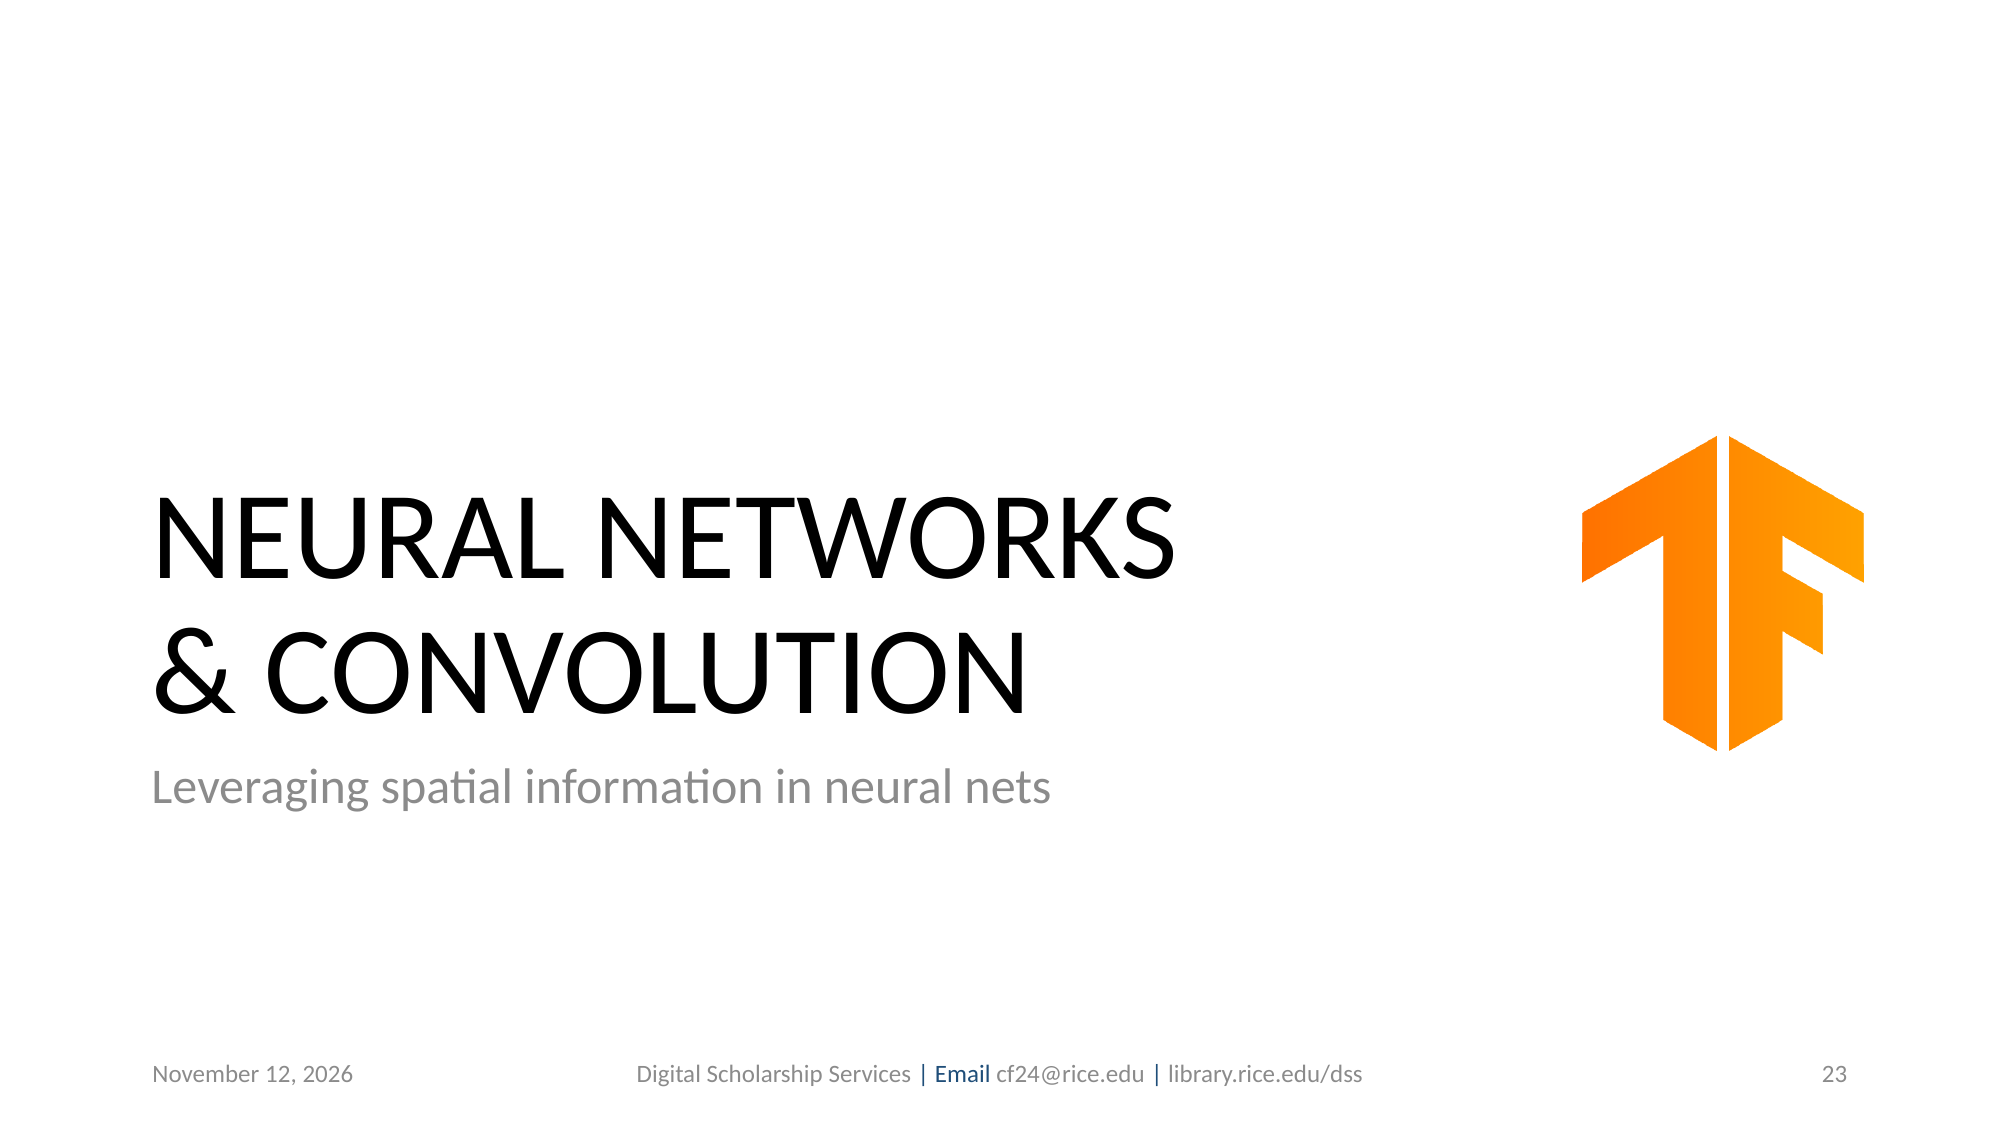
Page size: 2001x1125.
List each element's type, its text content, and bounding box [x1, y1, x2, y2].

slide_number 23 [1412, 1042, 1863, 1103]
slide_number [137, 1042, 587, 1103]
list Leveraging spatial information in neural nets [136, 752, 1862, 999]
title NEURAL NETWORKS & CONVOLUTION [136, 280, 1862, 749]
picture [1581, 433, 1867, 753]
footer Digital Scholarship Services | Email cf24@rice.edu | library.rice.edu/dss [587, 1042, 1412, 1103]
